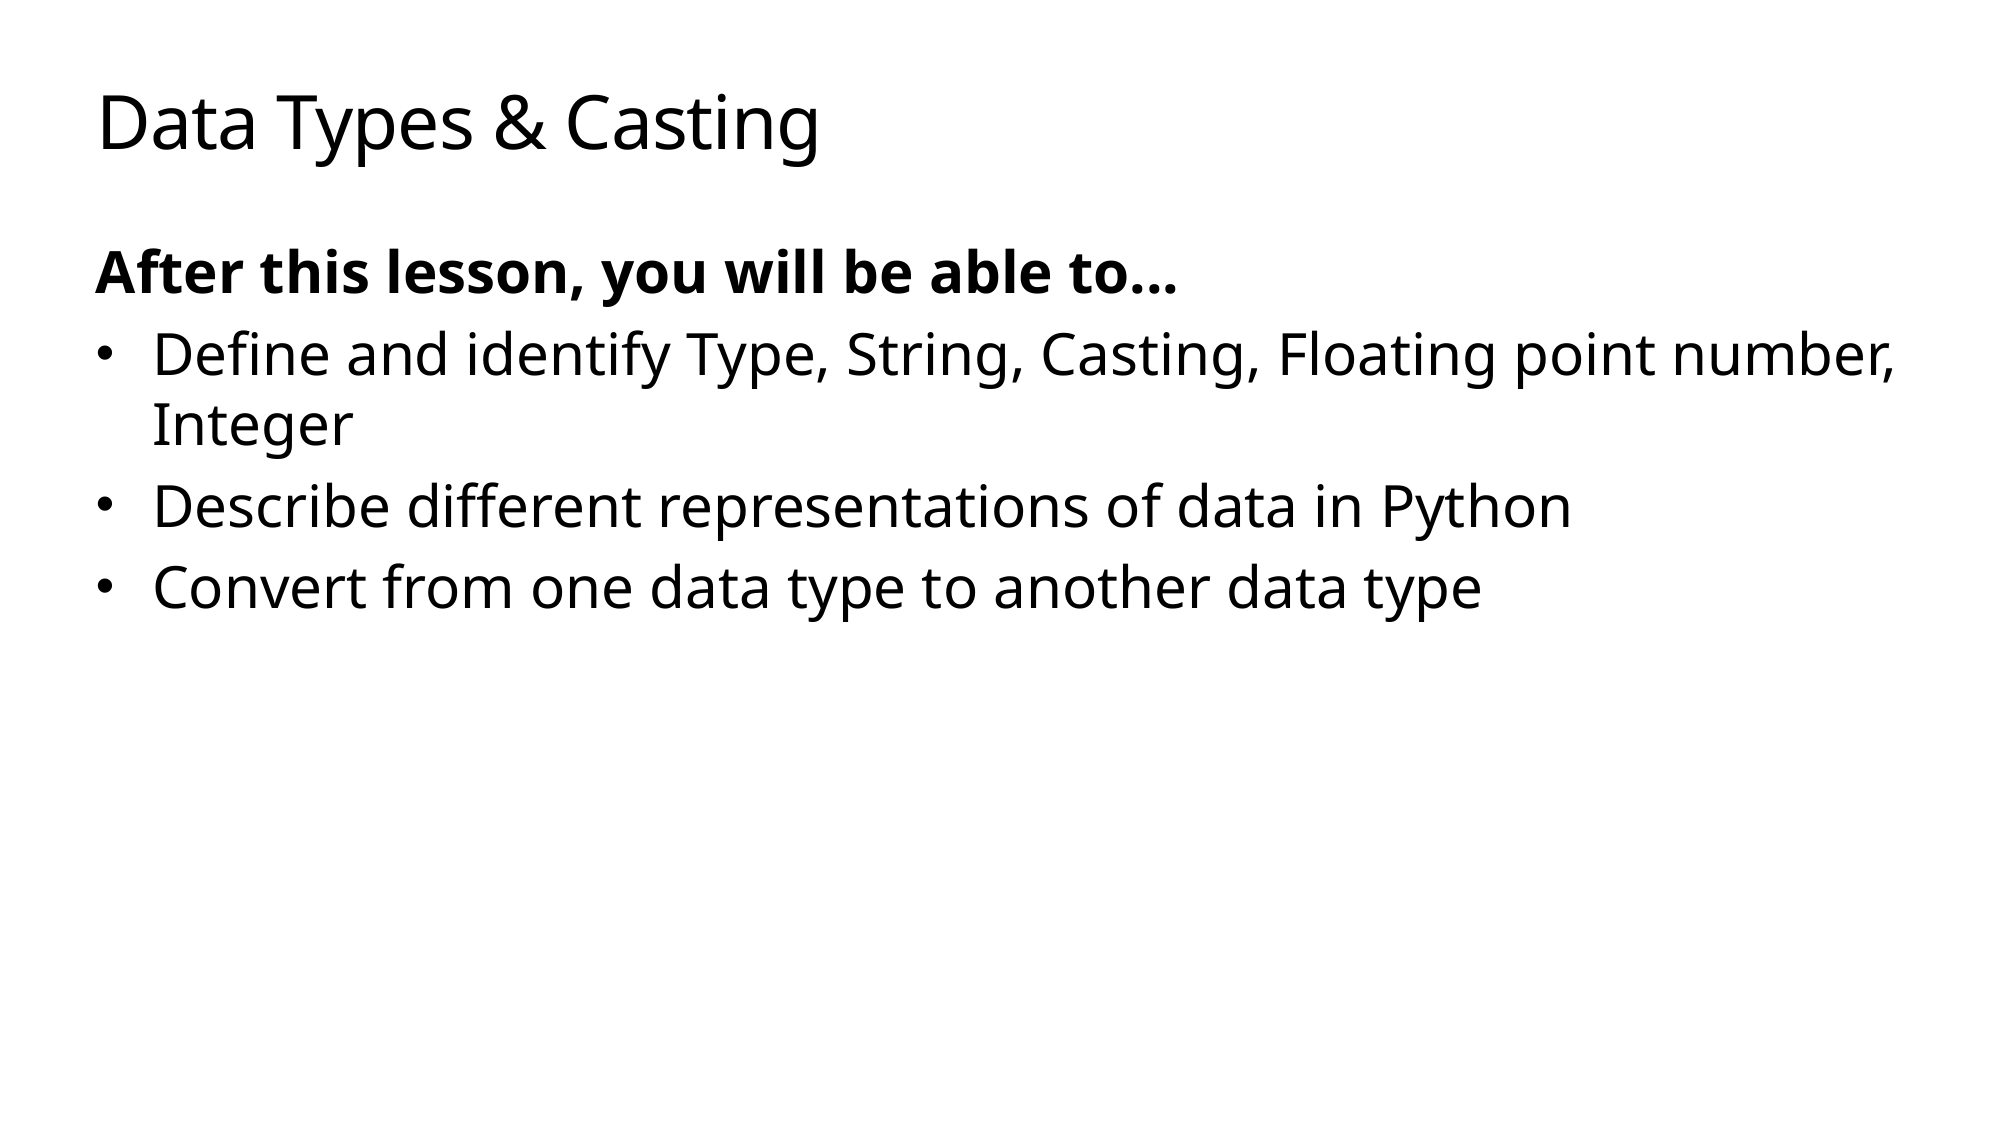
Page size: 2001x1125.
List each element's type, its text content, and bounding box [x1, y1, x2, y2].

title Data Types & Casting [96, 75, 1904, 166]
list After this lesson, you will be able to... Define and identify Type, String, Casting, Floating point number, Integer Describe different representations of data in Python Convert from one data type to another data type [95, 235, 1904, 632]
